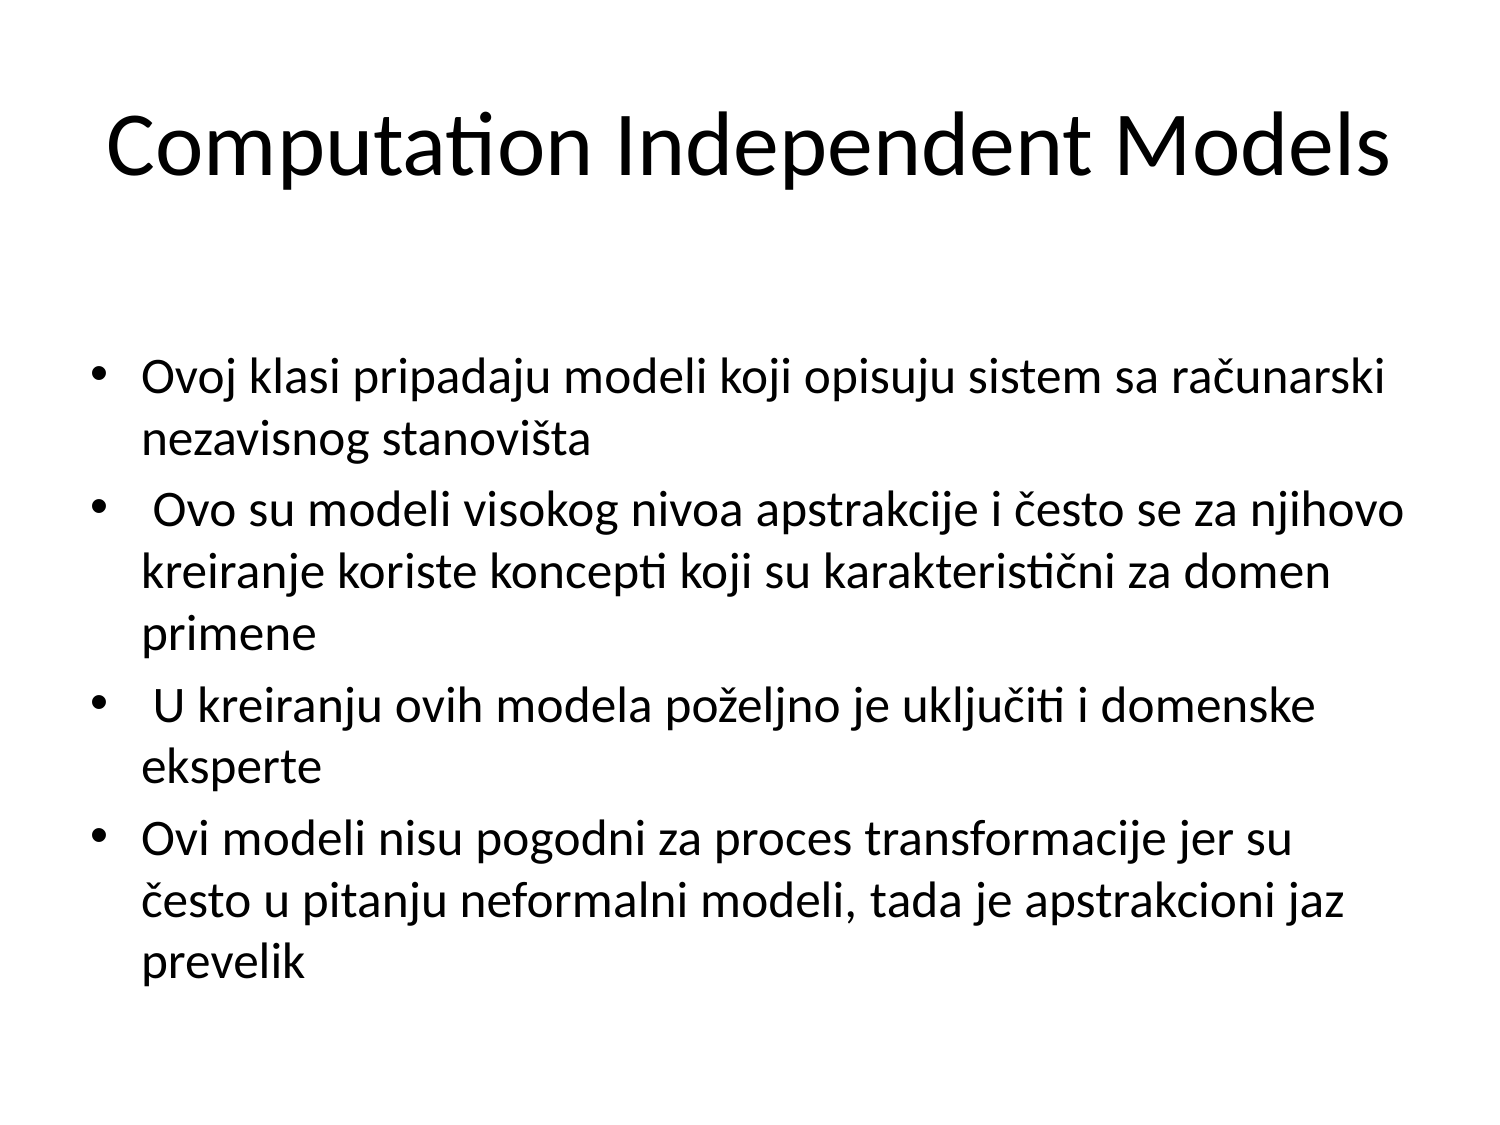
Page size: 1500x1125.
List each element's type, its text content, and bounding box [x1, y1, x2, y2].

title Computation Independent Models [75, 45, 1425, 233]
list Ovoj klasi pripadaju modeli koji opisuju sistem sa računarski nezavisnog stanovišta Ovo su modeli visokog nivoa apstrakcije i često se za njihovo kreiranje koriste koncepti koji su karakteristični za domen primene U kreiranju ovih modela poželjno je uključiti i domenske eksperte Ovi modeli nisu pogodni za proces transformacije jer su često u pitanju neformalni modeli, tada je apstrakcioni jaz prevelik [75, 262, 1425, 1005]
